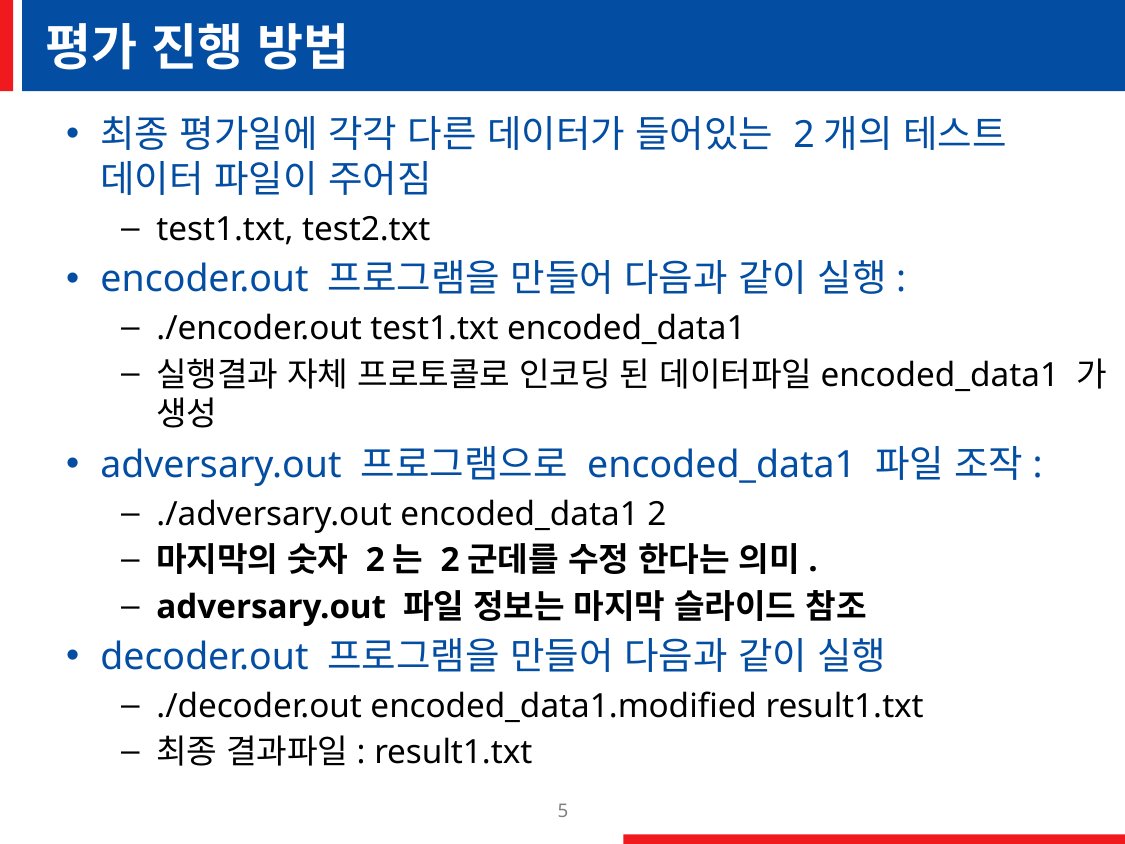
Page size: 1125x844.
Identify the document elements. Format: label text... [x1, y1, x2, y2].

picture [0, 0, 1125, 102]
list 최종 평가일에 각각 다른 데이터가 들어있는 2개의 테스트 데이터 파일이 주어짐 test1.txt, test2.txt encoder.out 프로그램을 만들어 다음과 같이 실행: ./encoder.out test1.txt encoded_data1 실행결과 자체 프로토콜로 인코딩 된 데이터파일encoded_data1 가 생성 adversary.out 프로그램으로 encoded_data1 파일 조작: ./adversary.out encoded_data1 2 마지막의 숫자 2는 2군데를 수정 한다는 의미. adversary.out 파일 정보는 마지막 슬라이드 참조 decoder.out 프로그램을 만들어 다음과 같이 실행 ./decoder.out encoded_data1.modified result1.txt 최종 결과파일: result1.txt [0, 102, 1125, 788]
picture [0, 788, 1125, 844]
title 평가 진행 방법 [30, 0, 1112, 92]
